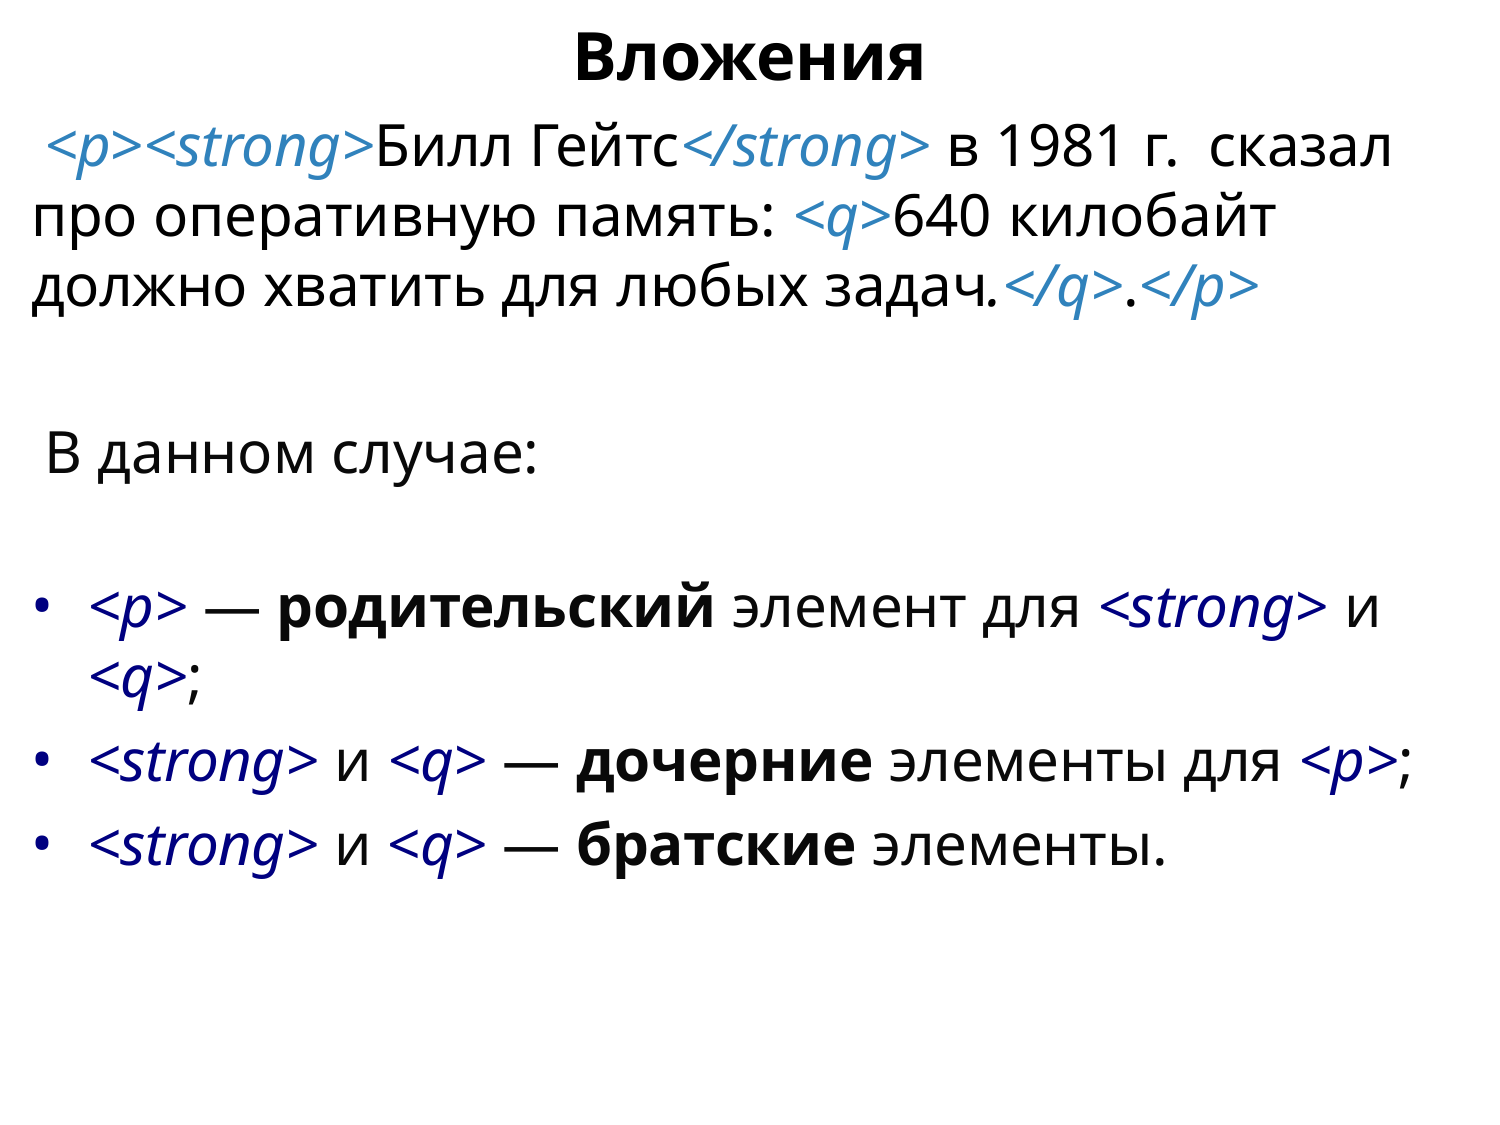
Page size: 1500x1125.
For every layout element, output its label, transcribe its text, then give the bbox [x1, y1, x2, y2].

text_box Вложения [0, 5, 1500, 101]
text_box <p><strong>Билл Гейтс</strong> в 1981 г. сказал про оперативную память: <q>640 килобайт должно хватить для любых задач.</q>.</p> В данном случае: <p> — родительский элемент для <strong> и <q>; <strong> и <q> — дочерние элементы для <р>; <strong> и <q> — братские элементы. [29, 106, 1471, 877]
